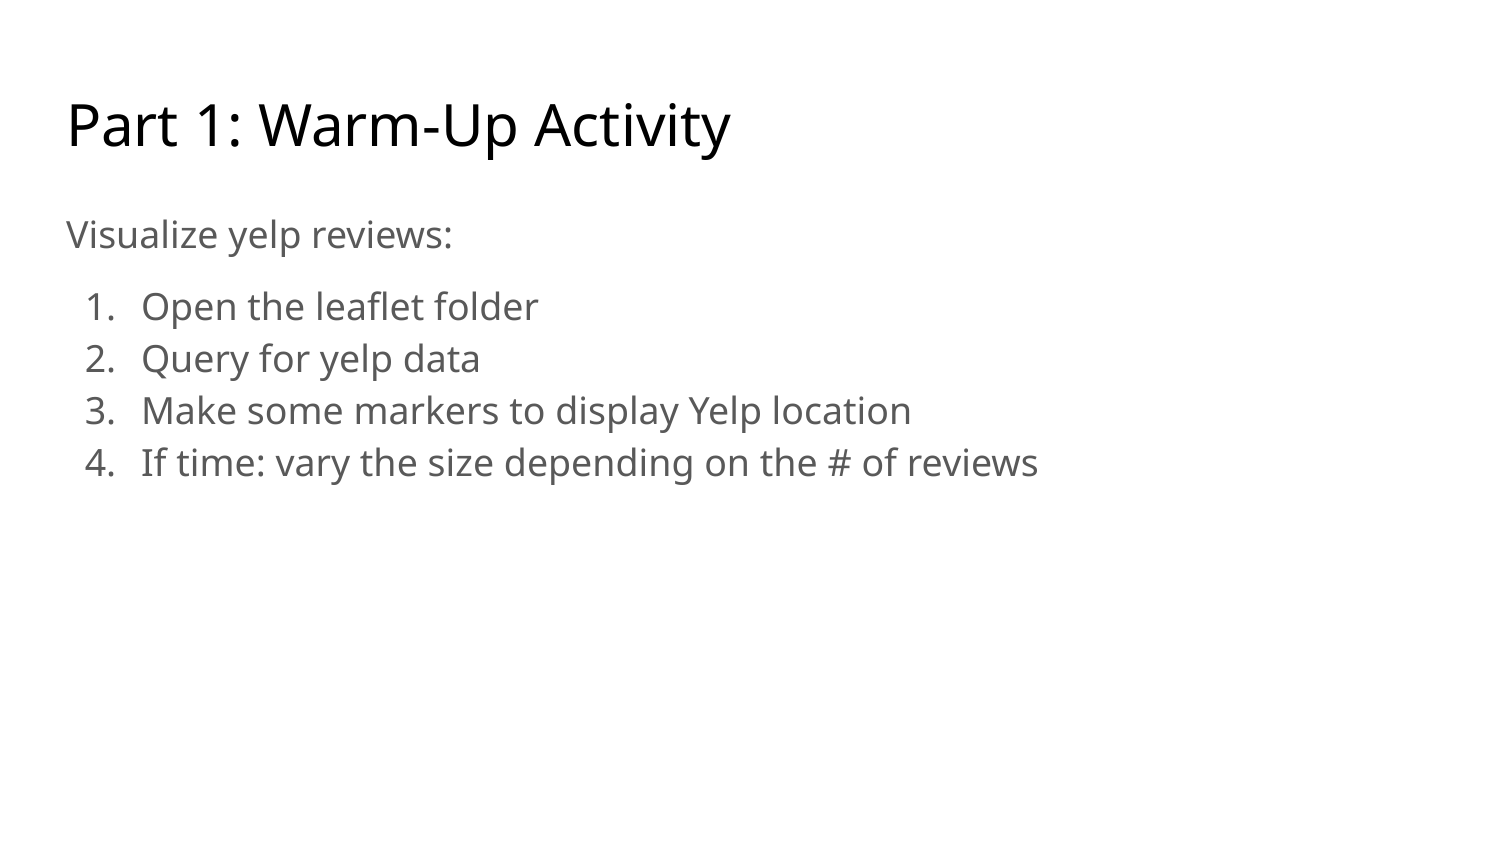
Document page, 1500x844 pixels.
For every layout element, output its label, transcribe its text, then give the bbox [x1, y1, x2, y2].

list Visualize yelp reviews: Open the leaflet folder Query for yelp data Make some markers to display Yelp location If time: vary the size depending on the # of reviews [51, 189, 1449, 750]
title Part 1: Warm-Up Activity [51, 72, 1449, 167]
